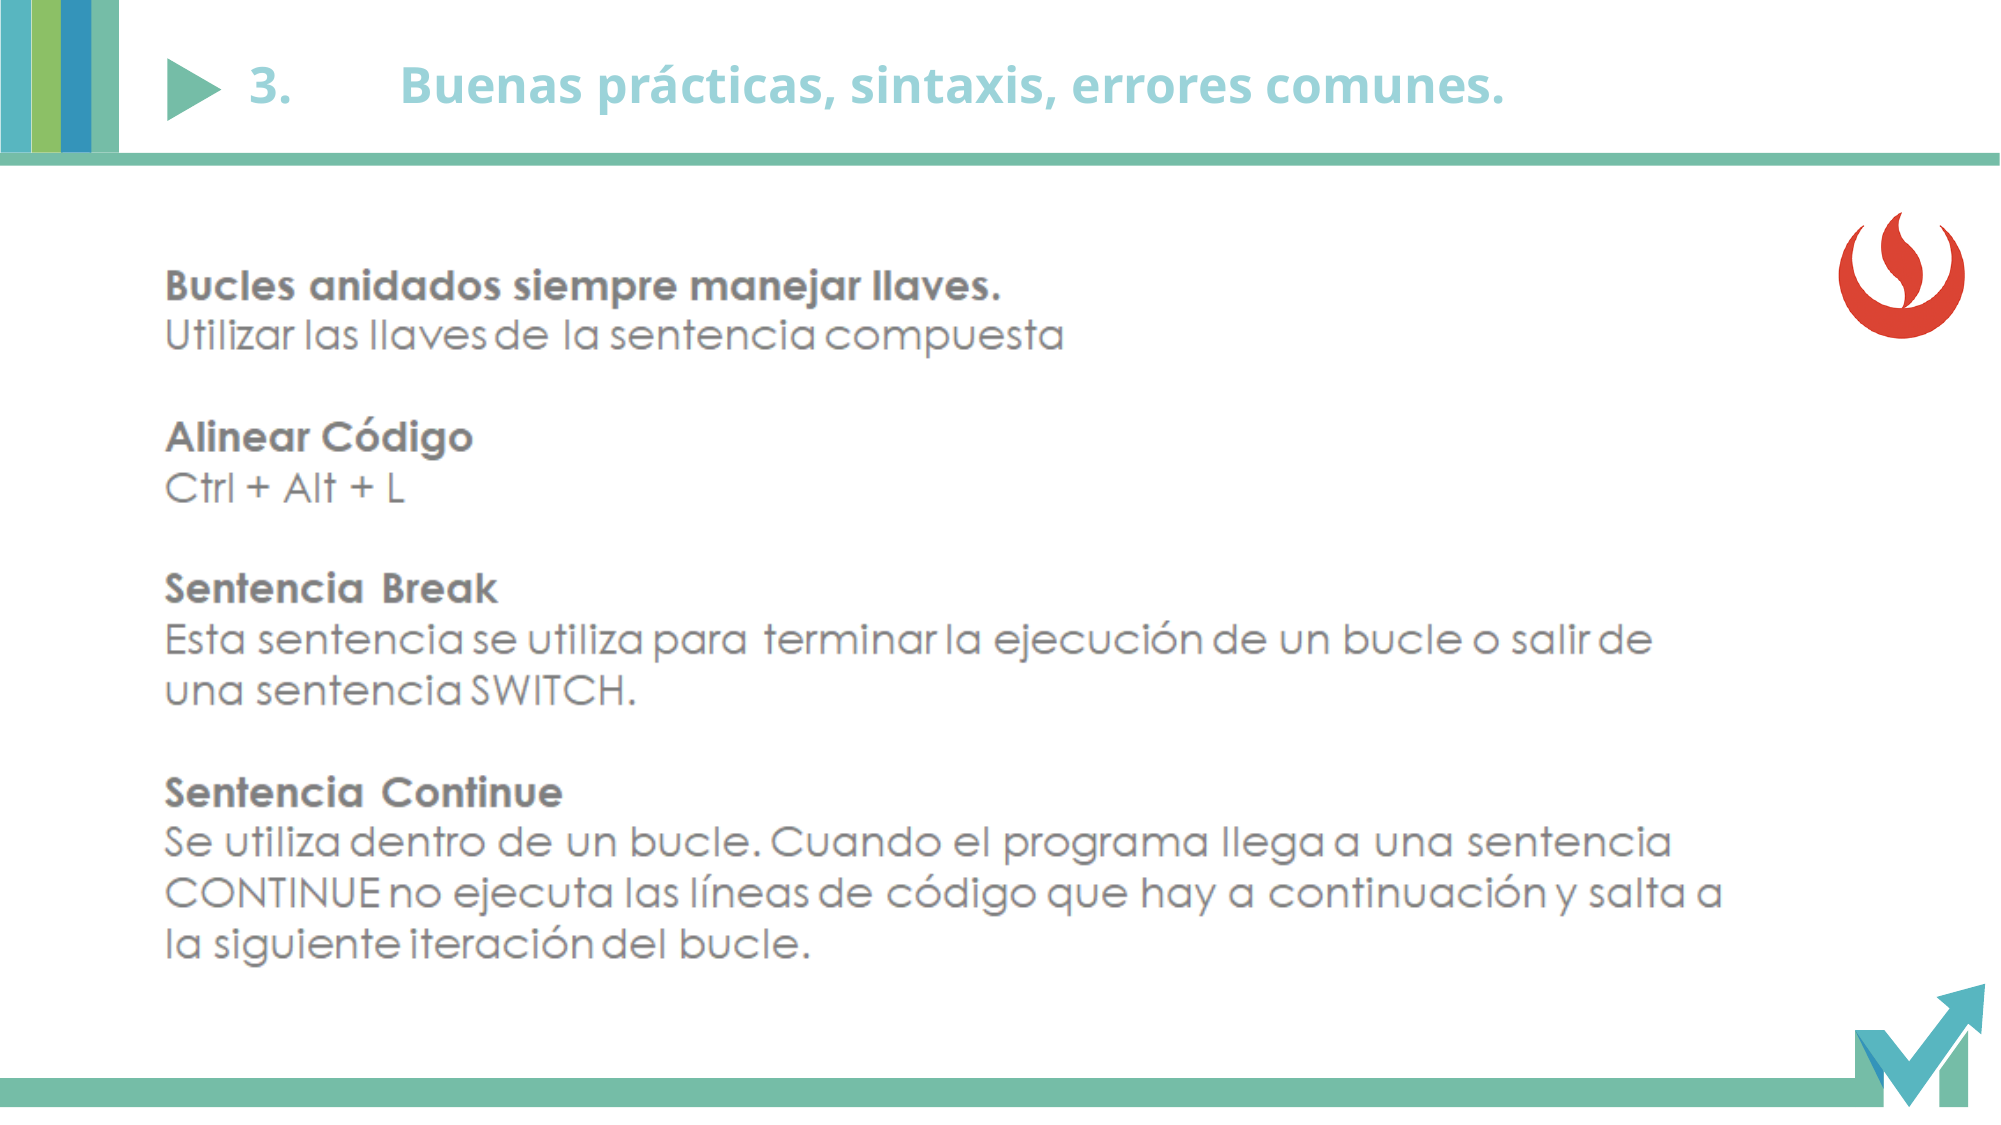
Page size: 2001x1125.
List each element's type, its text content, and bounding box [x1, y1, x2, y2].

picture [1831, 203, 1976, 344]
text_box 3. Buenas prácticas, sintaxis, errores comunes. [235, 34, 1961, 122]
picture [138, 246, 1763, 994]
